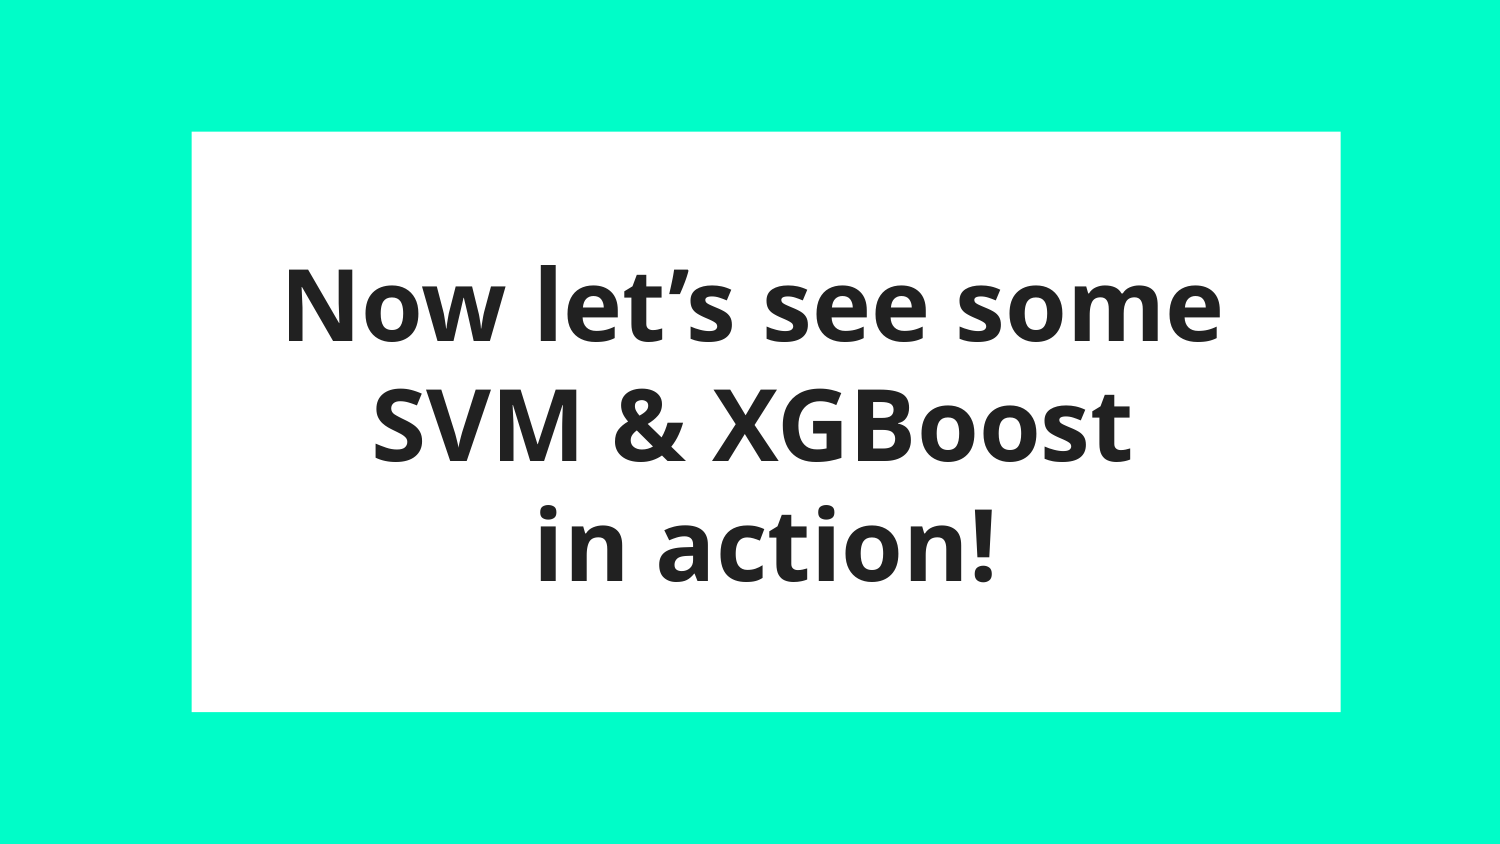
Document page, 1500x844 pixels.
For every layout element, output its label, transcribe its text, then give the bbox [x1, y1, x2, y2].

text_box Now let’s see some SVM & XGBoost in action! [191, 131, 1341, 713]
